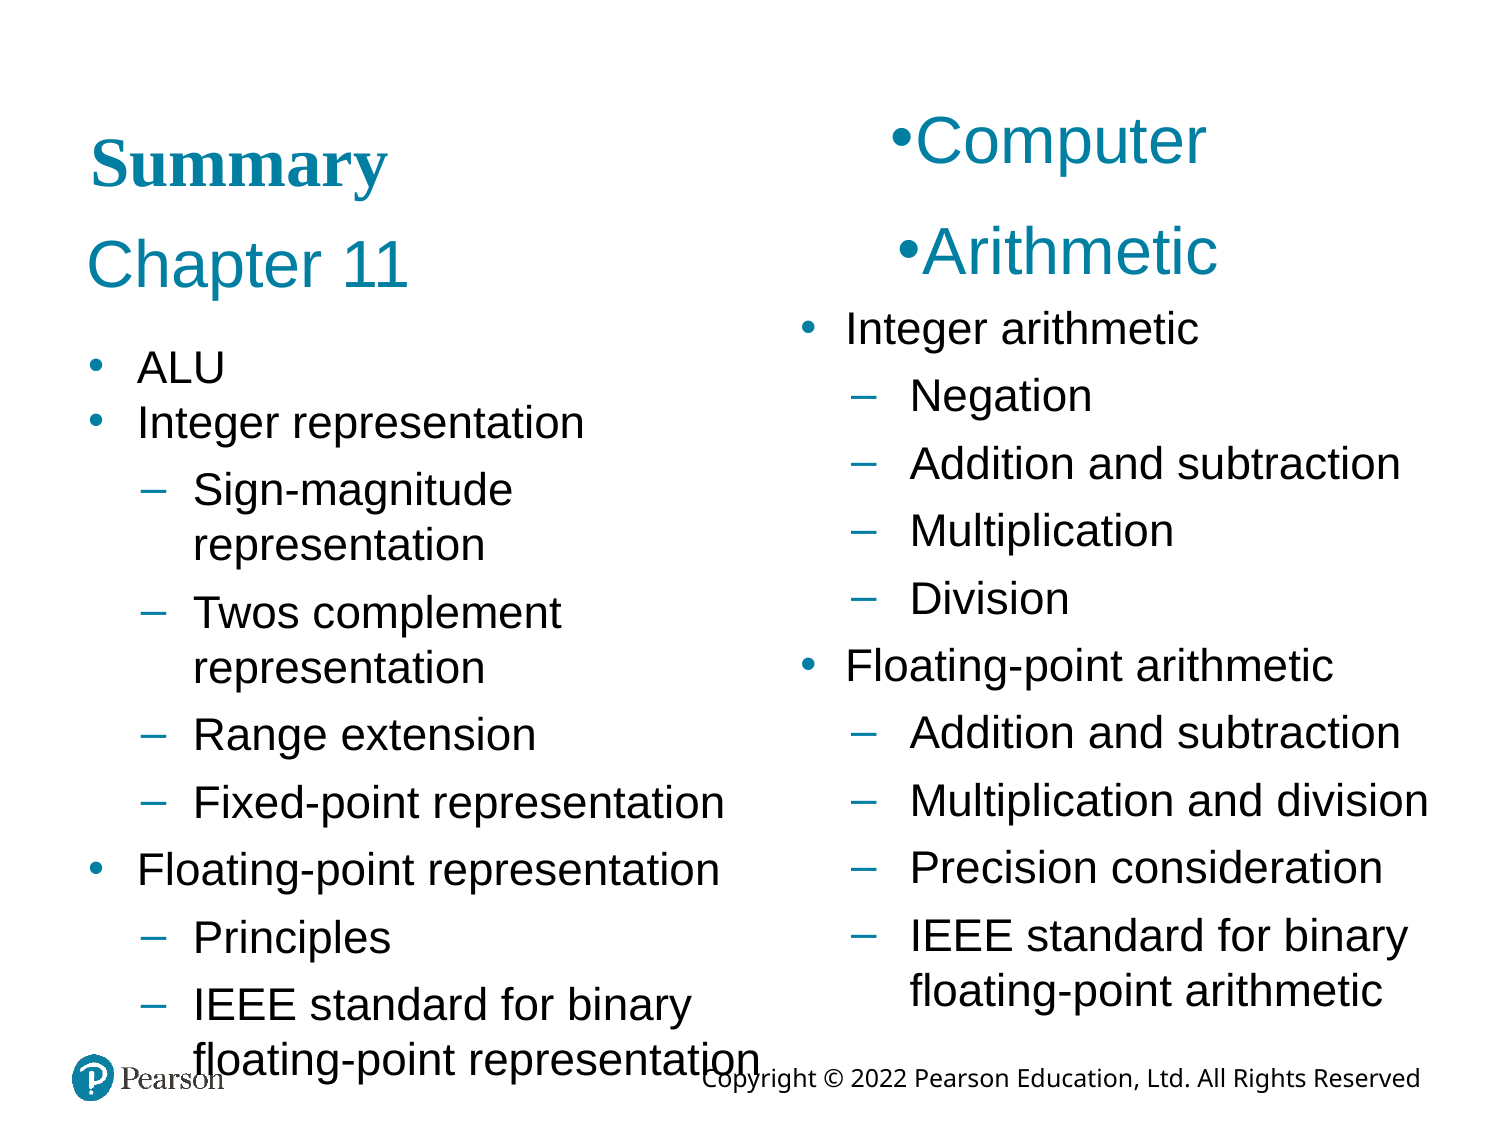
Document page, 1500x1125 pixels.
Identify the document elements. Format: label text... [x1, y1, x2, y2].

list Chapter 11 [54, 206, 1446, 949]
list Computer Arithmetic [750, 81, 1350, 274]
picture [72, 1054, 88, 1070]
title Summary [75, 35, 1425, 206]
list Integer arithmetic Negation Addition and subtraction Multiplication Division Floating-point arithmetic Addition and subtraction Multiplication and division Precision consideration IEEE standard for binary floating-point arithmetic [785, 283, 1452, 1059]
picture [72, 1088, 82, 1101]
list ALU Integer representation Sign-magnitude representation Twos complement representation Range extension Fixed-point representation Floating-point representation Principles IEEE standard for binary floating-point representation [73, 322, 785, 1035]
picture [99, 1054, 224, 1101]
picture [81, 1063, 106, 1088]
